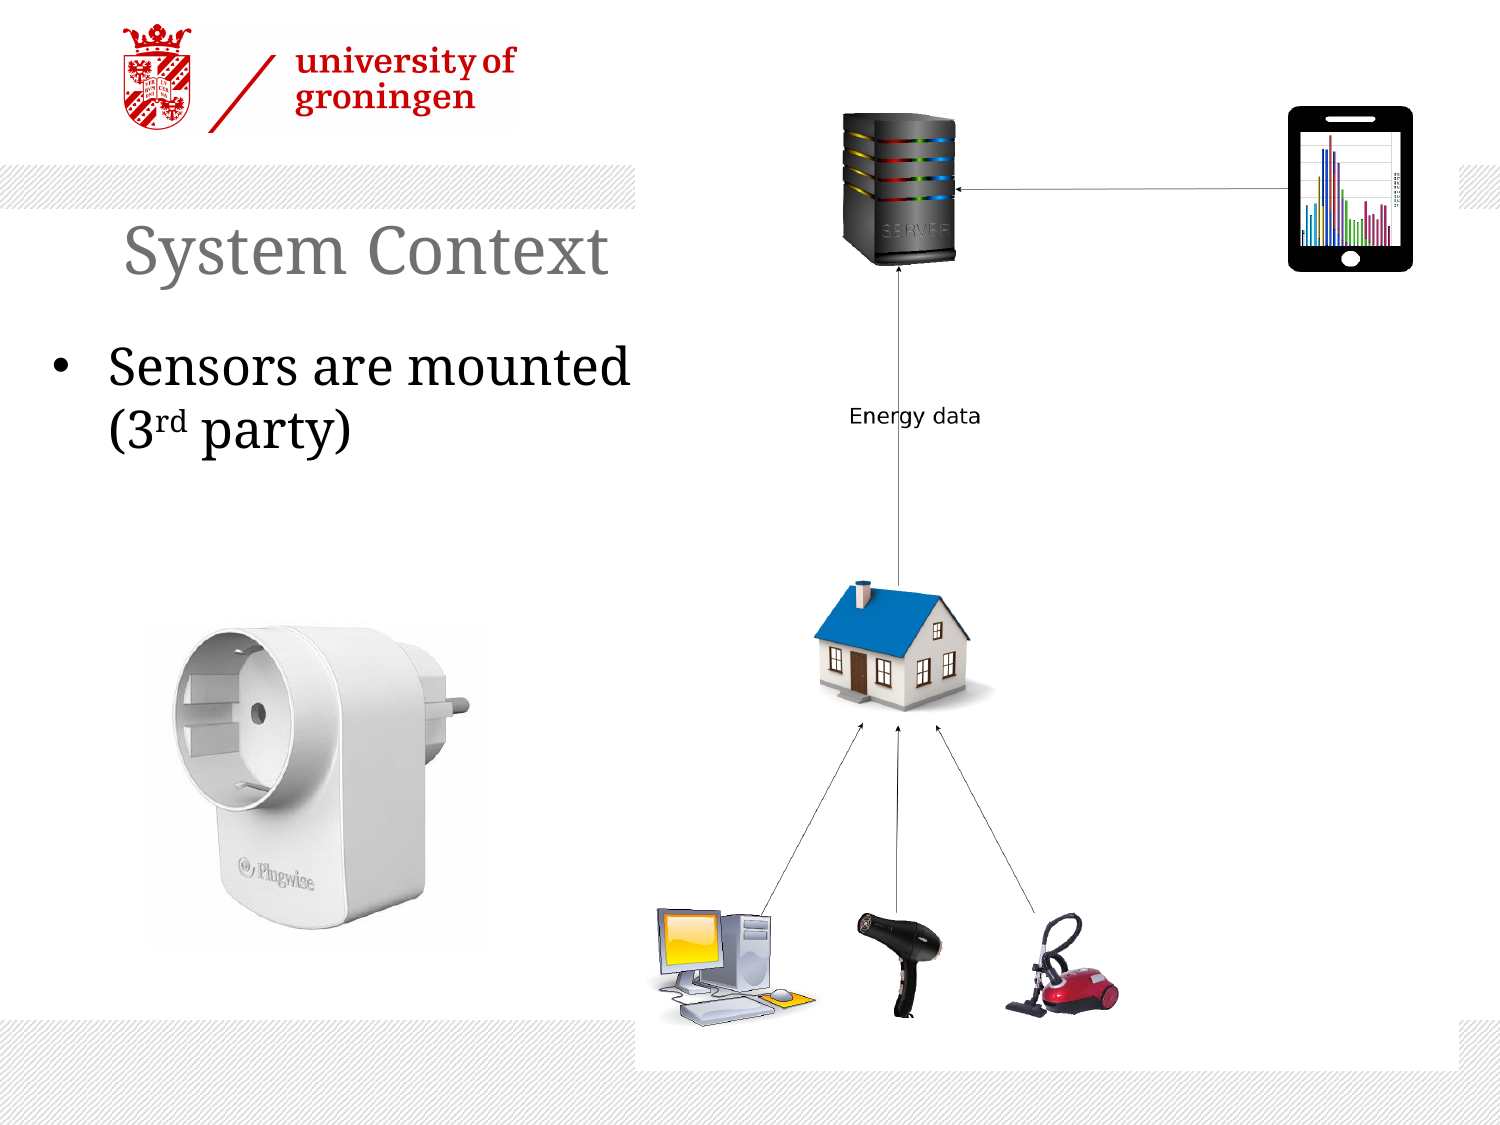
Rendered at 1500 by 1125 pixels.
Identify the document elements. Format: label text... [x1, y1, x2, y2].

text_box Sensors are mounted (3rd party) [37, 326, 629, 466]
picture [147, 621, 491, 949]
picture [123, 24, 517, 133]
title System Context [123, 208, 629, 316]
picture [0, 97, 1500, 1125]
